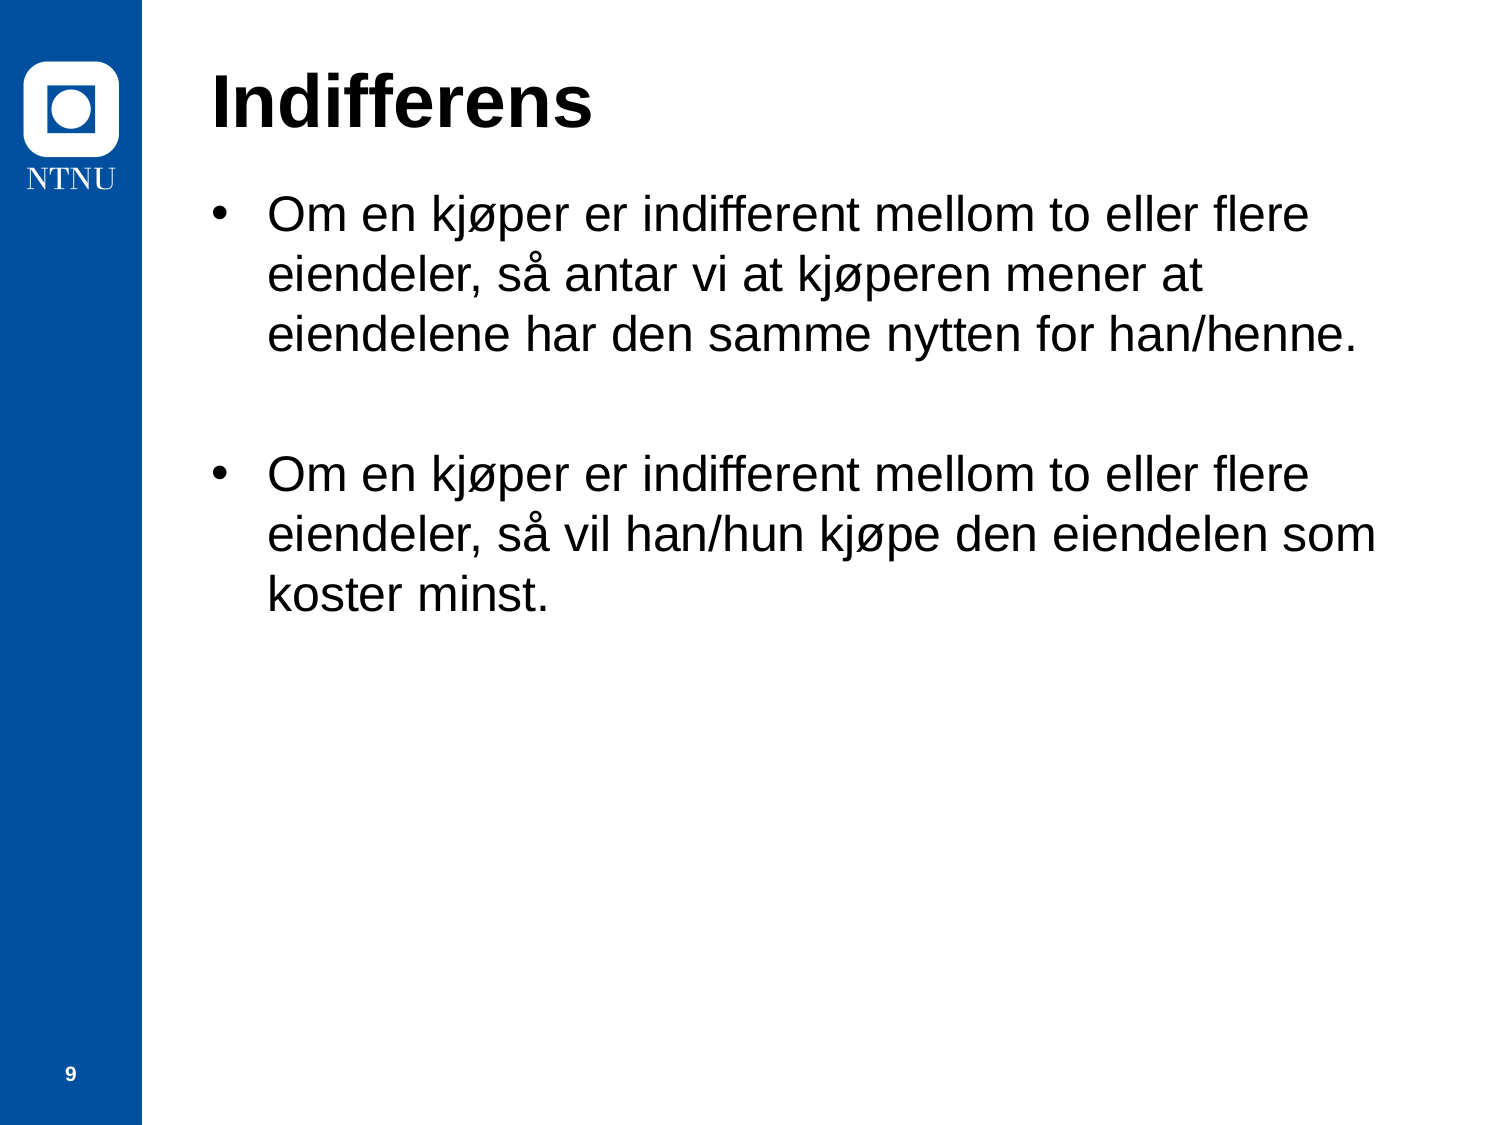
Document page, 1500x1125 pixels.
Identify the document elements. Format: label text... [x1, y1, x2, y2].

picture [0, 0, 142, 1125]
list Om en kjøper er indifferent mellom to eller flere eiendeler, så antar vi at kjøperen mener at eiendelene har den samme nytten for han/henne. Om en kjøper er indifferent mellom to eller flere eiendeler, så vil han/hun kjøpe den eiendelen som koster minst. [195, 174, 1412, 1054]
title Indifferens [195, 45, 1412, 152]
